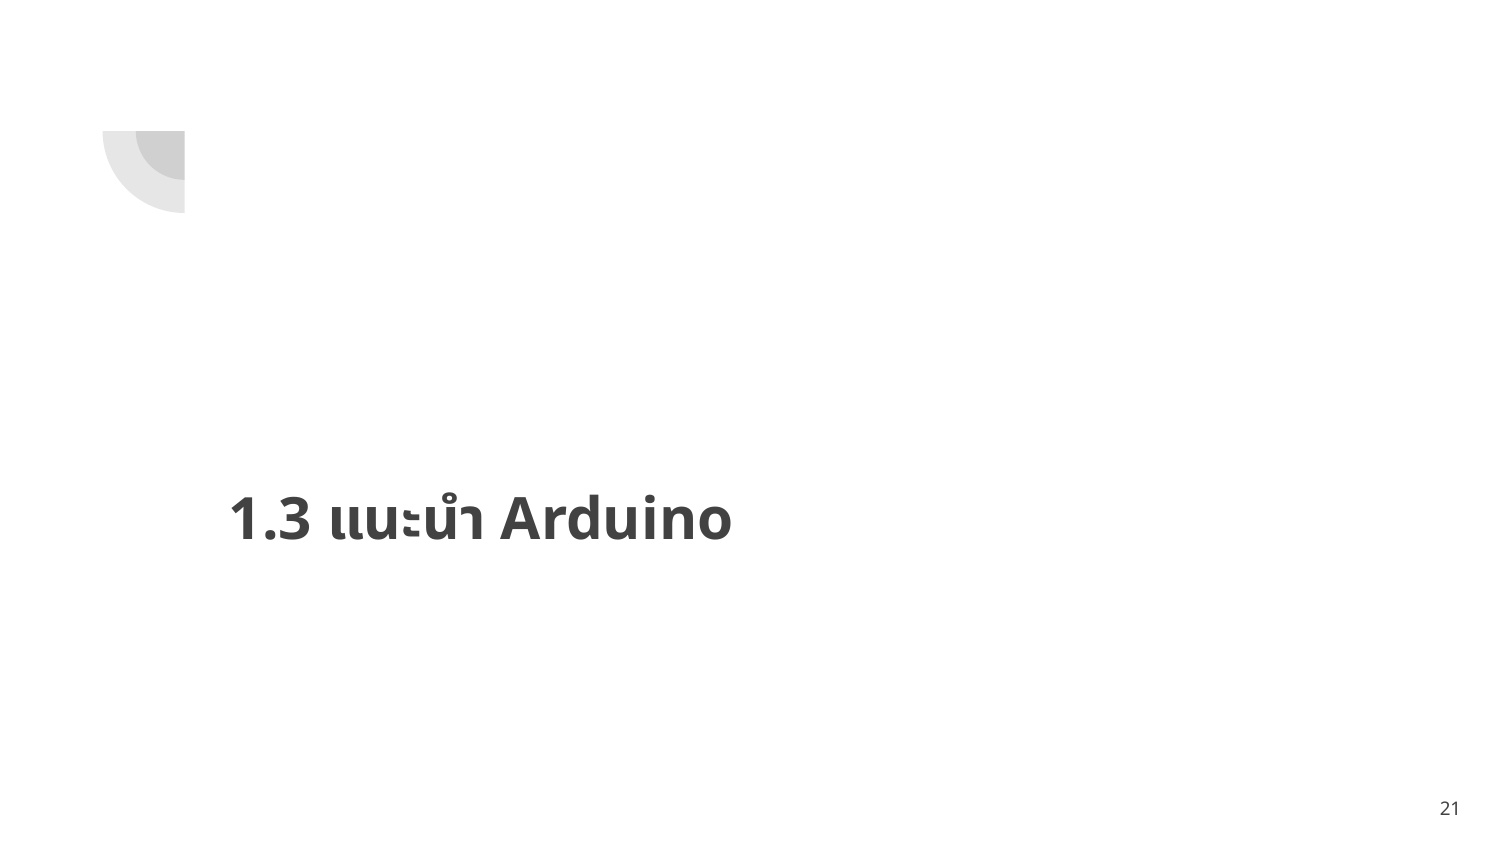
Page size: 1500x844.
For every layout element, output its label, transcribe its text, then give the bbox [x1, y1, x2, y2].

list 1.3 แนะนำ Arduino [213, 326, 1368, 744]
slide_number ‹#› [1386, 777, 1477, 842]
